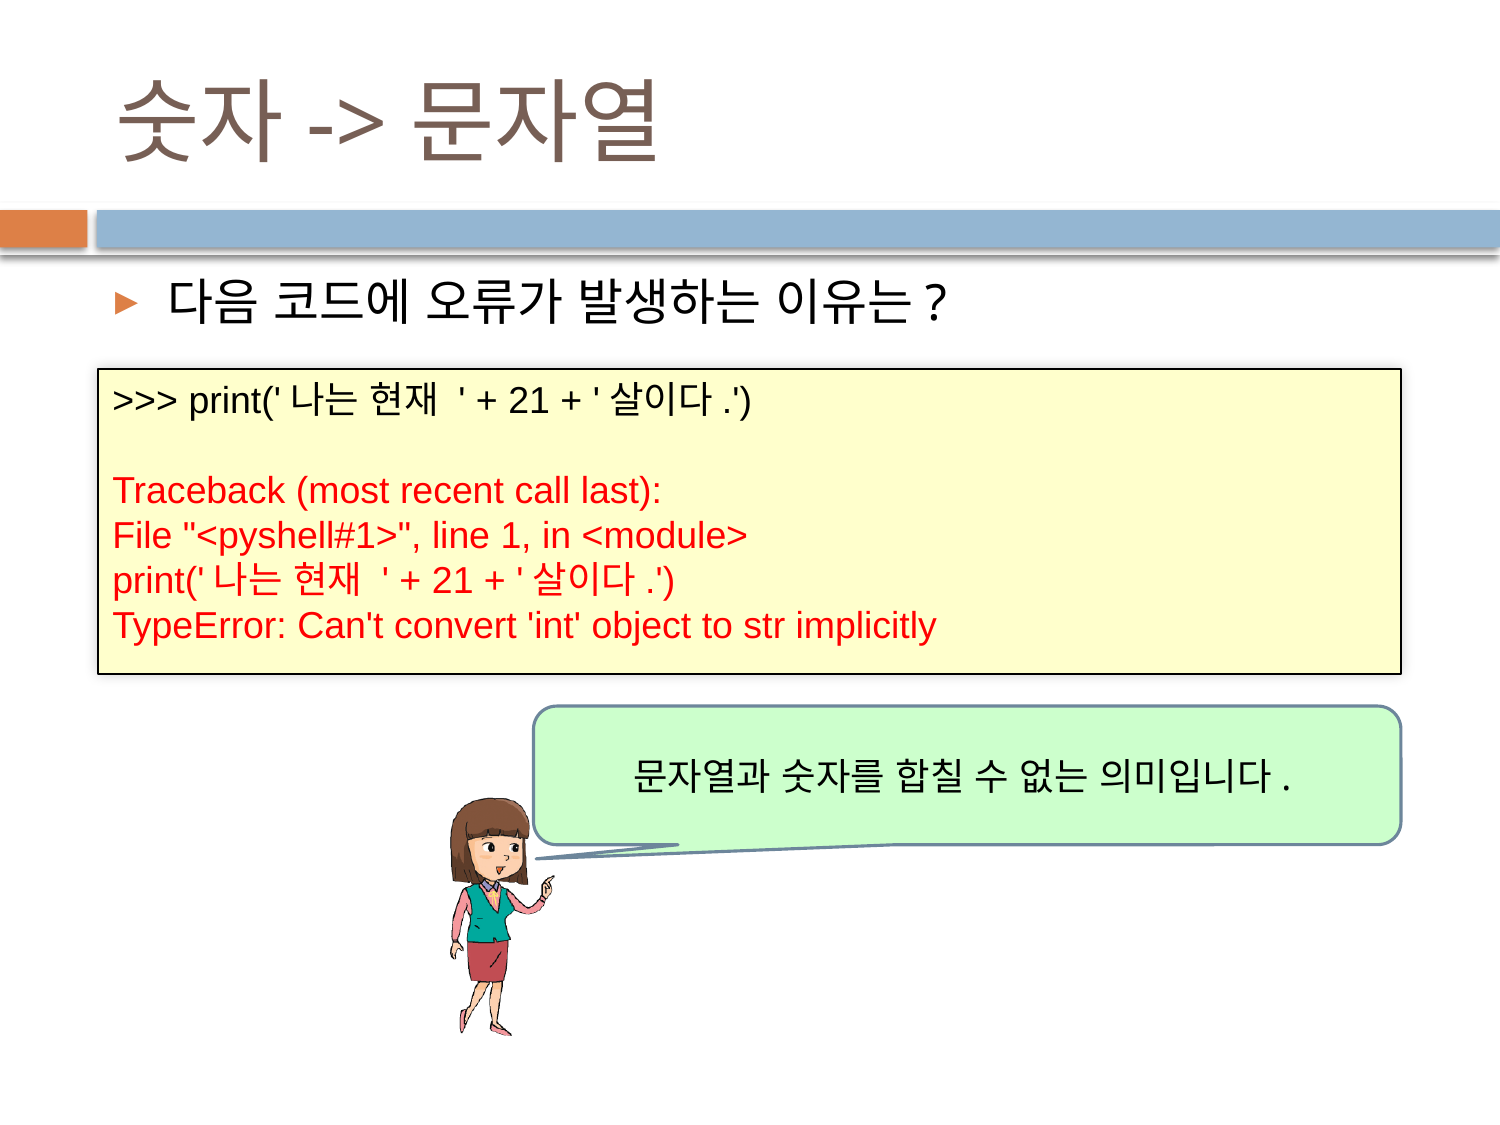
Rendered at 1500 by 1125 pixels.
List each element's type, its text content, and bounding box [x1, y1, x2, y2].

list 다음 코드에 오류가 발생하는 이유는? [100, 262, 1438, 1000]
text_box 문자열과 숫자를 합칠 수 없는 의미입니다. [531, 704, 1403, 860]
title 숫자->문자열 [100, 37, 1438, 200]
picture [430, 782, 555, 1043]
text_box >>> print('나는 현재 ' + 21 + '살이다.') Traceback (most recent call last): File "<pyshell#1>", line 1, in <module> print('나는 현재 ' + 21 + '살이다.') TypeError: Can't convert 'int' object to str implicitly [97, 369, 1401, 674]
